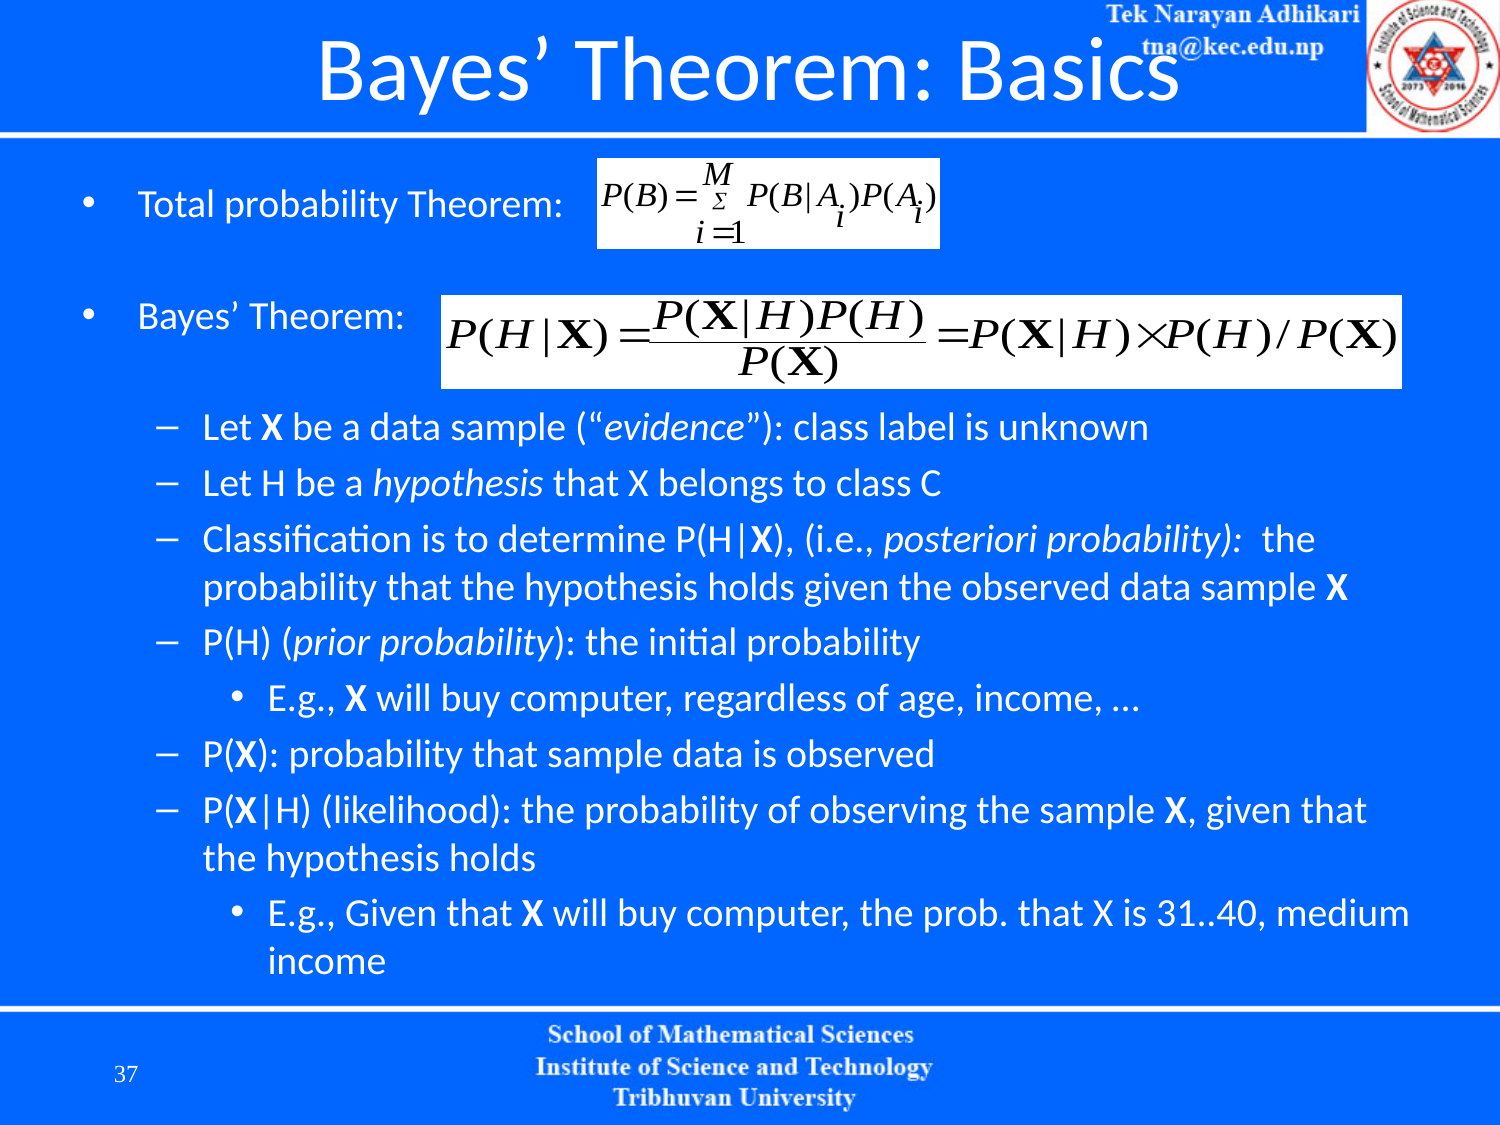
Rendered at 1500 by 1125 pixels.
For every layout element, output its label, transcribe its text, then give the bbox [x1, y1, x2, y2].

picture [0, 0, 1500, 1125]
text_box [440, 295, 1403, 390]
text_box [597, 157, 940, 250]
slide_number 37 [99, 1042, 437, 1103]
list Total probability Theorem: Bayes’ Theorem: Let X be a data sample (“evidence”): class label is unknown Let H be a hypothesis that X belongs to class C Classification is to determine P(H|X), (i.e., posteriori probability): the probability that the hypothesis holds given the observed data sample X P(H) (prior probability): the initial probability E.g., X will buy computer, regardless of age, income, … P(X): probability that sample data is observed P(X|H) (likelihood): the probability of observing the sample X, given that the hypothesis holds E.g., Given that X will buy computer, the prob. that X is 31..40, medium income [66, 170, 1429, 992]
title Bayes’ Theorem: Basics [129, 1, 1371, 127]
